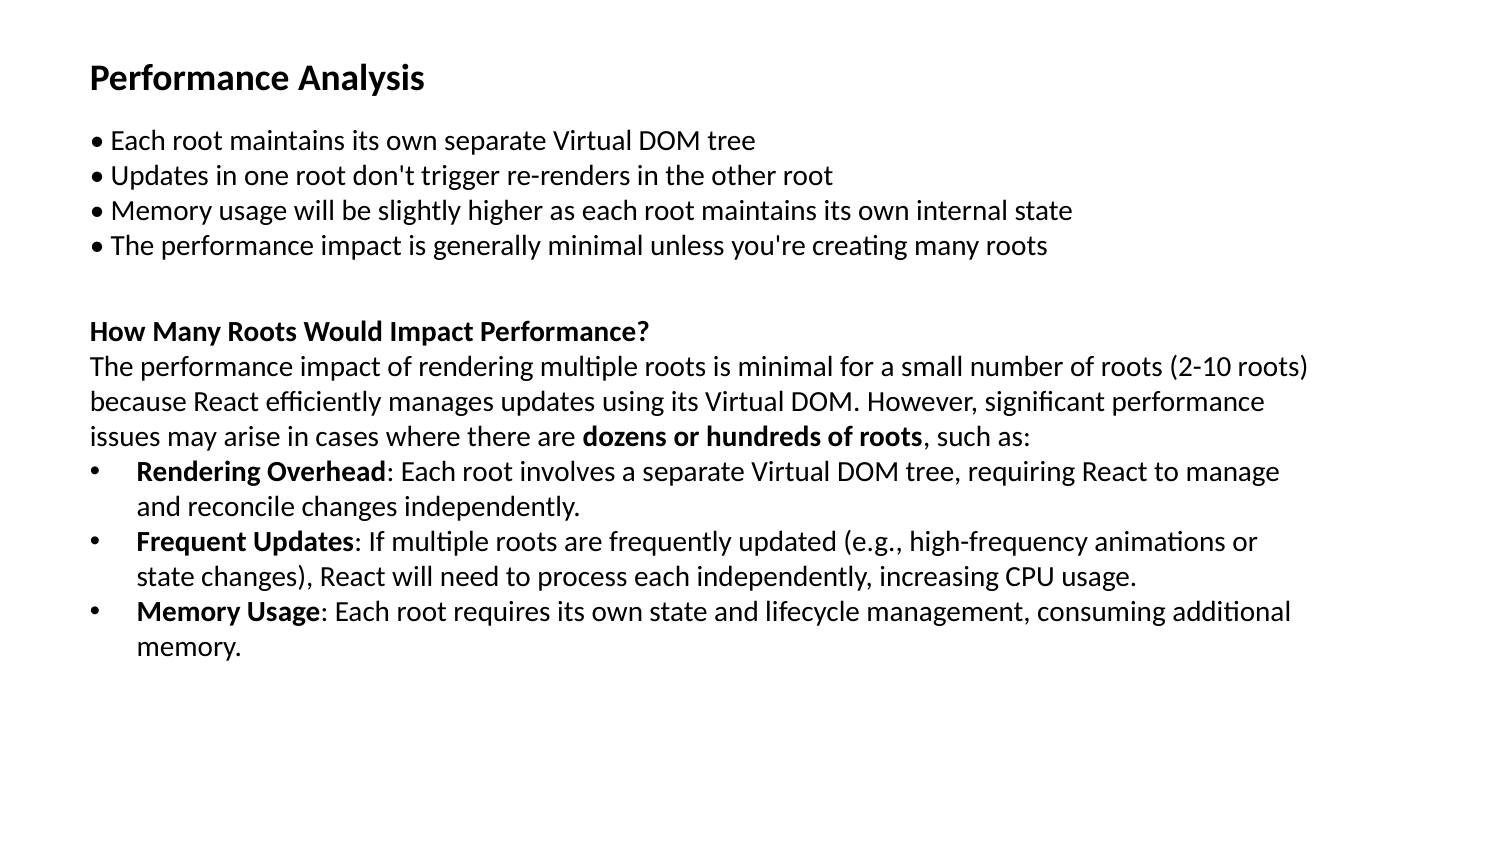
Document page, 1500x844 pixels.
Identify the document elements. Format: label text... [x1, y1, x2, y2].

text_box How Many Roots Would Impact Performance? The performance impact of rendering multiple roots is minimal for a small number of roots (2-10 roots) because React efficiently manages updates using its Virtual DOM. However, significant performance issues may arise in cases where there are dozens or hundreds of roots, such as: Rendering Overhead: Each root involves a separate Virtual DOM tree, requiring React to manage and reconcile changes independently. Frequent Updates: If multiple roots are frequently updated (e.g., high-frequency animations or state changes), React will need to process each independently, increasing CPU usage. Memory Usage: Each root requires its own state and lifecycle management, consuming additional memory. [75, 305, 1331, 670]
text_box • Each root maintains its own separate Virtual DOM tree • Updates in one root don't trigger re-renders in the other root • Memory usage will be slightly higher as each root maintains its own internal state • The performance impact is generally minimal unless you're creating many roots [74, 119, 1275, 334]
